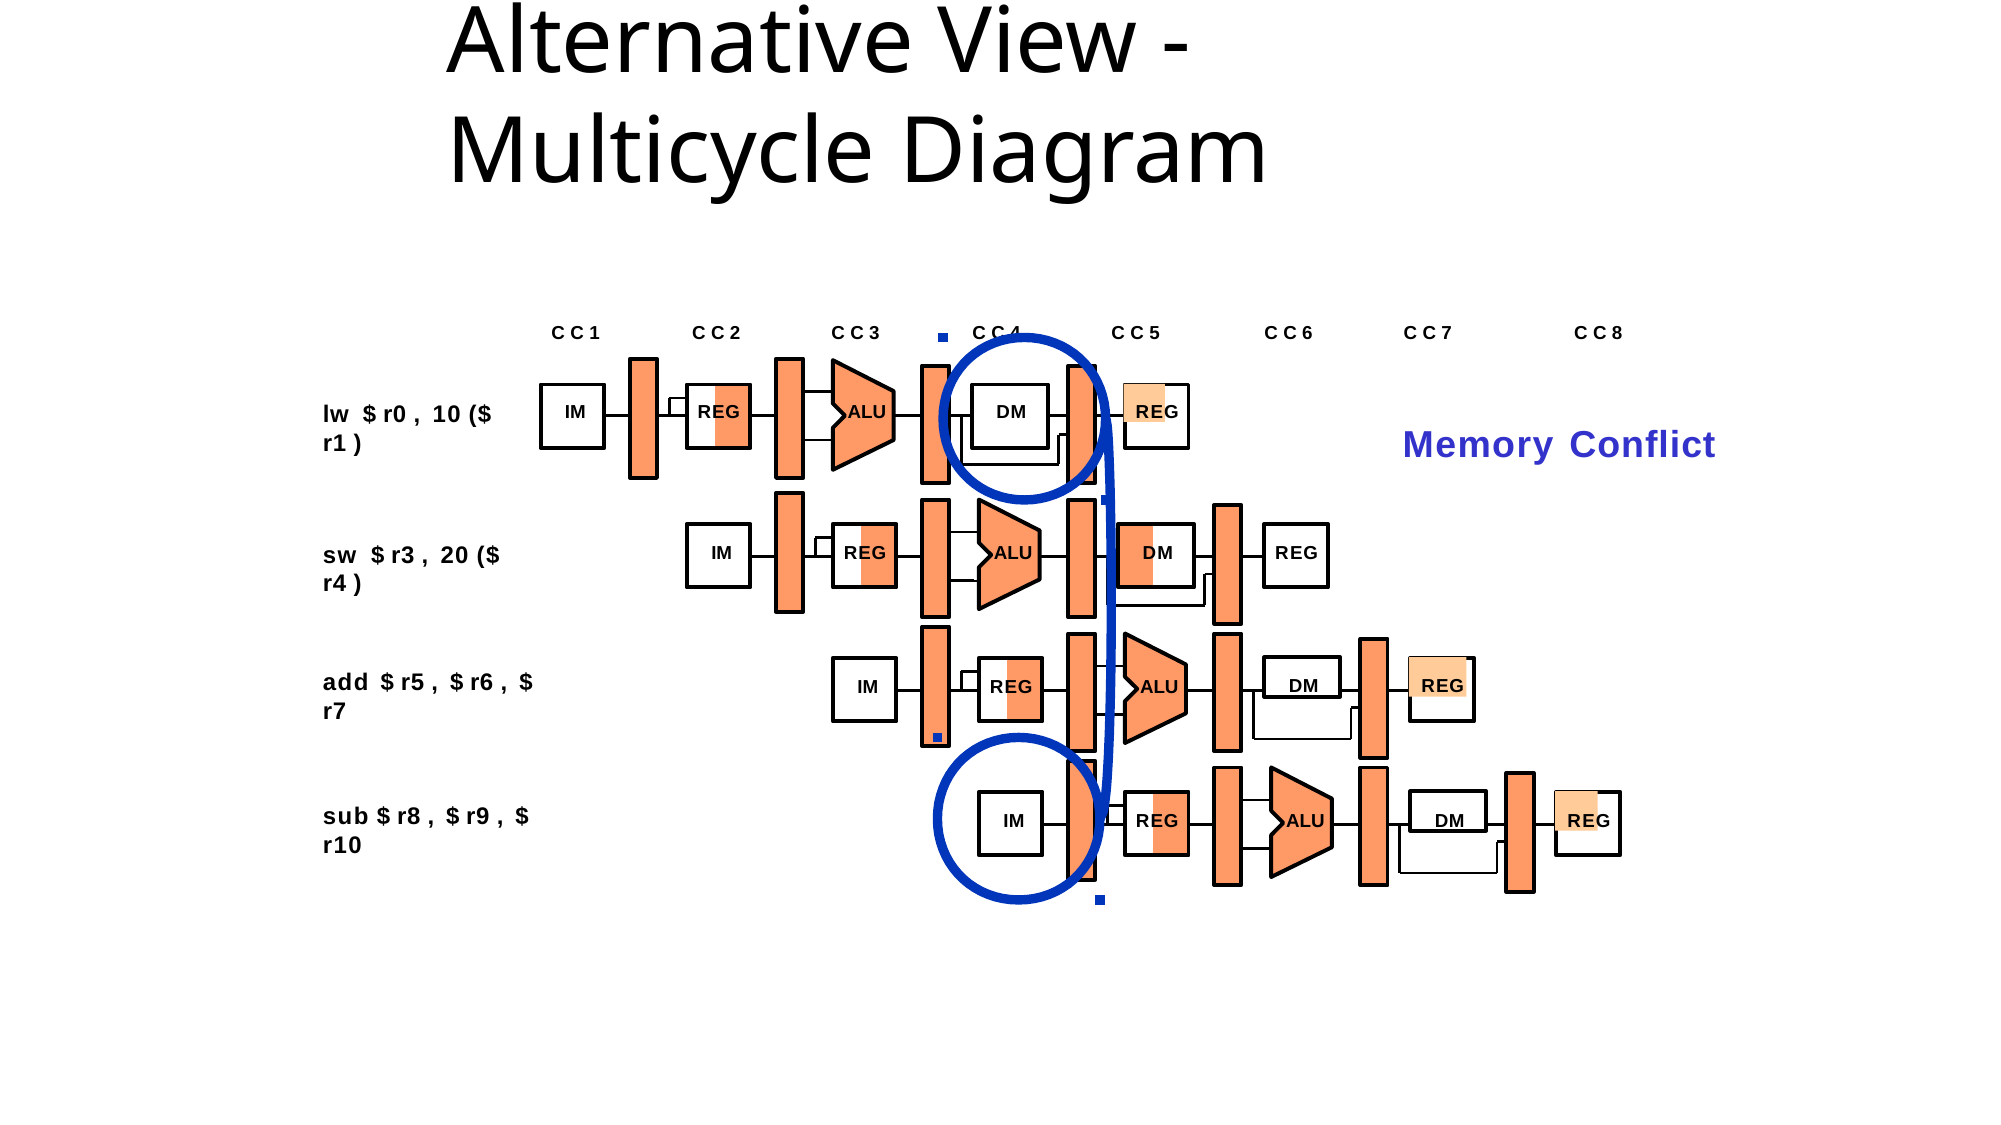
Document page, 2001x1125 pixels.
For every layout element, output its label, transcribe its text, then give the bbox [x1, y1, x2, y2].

text_box sub $ r8 , $ r9 , $ r10 [320, 797, 560, 858]
text_box C C 3 [829, 318, 883, 344]
text_box C C 5 [1109, 318, 1164, 332]
text_box add $ r5 , $ r6 , $ r7 [320, 663, 548, 724]
text_box Memory Conflict [1536, 417, 1722, 465]
title Alternative View - Multicycle Diagram [444, 0, 1555, 201]
text_box C C 2 [689, 318, 744, 344]
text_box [1536, 789, 1623, 858]
text_box sw $ r3 , 20 ($ r4 ) [320, 536, 531, 597]
text_box lw $ r0 , 10 ($ r1 ) [320, 395, 523, 456]
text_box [919, 624, 932, 880]
text_box C C 4 [970, 318, 1025, 332]
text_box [627, 356, 932, 486]
text_box C C 8 [1572, 318, 1626, 344]
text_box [538, 358, 627, 472]
text_box C C 1 [549, 318, 604, 344]
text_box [684, 497, 774, 612]
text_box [774, 490, 932, 746]
text_box C C 7 [1401, 318, 1456, 332]
text_box C C 6 [1262, 318, 1317, 332]
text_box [932, 332, 1536, 905]
